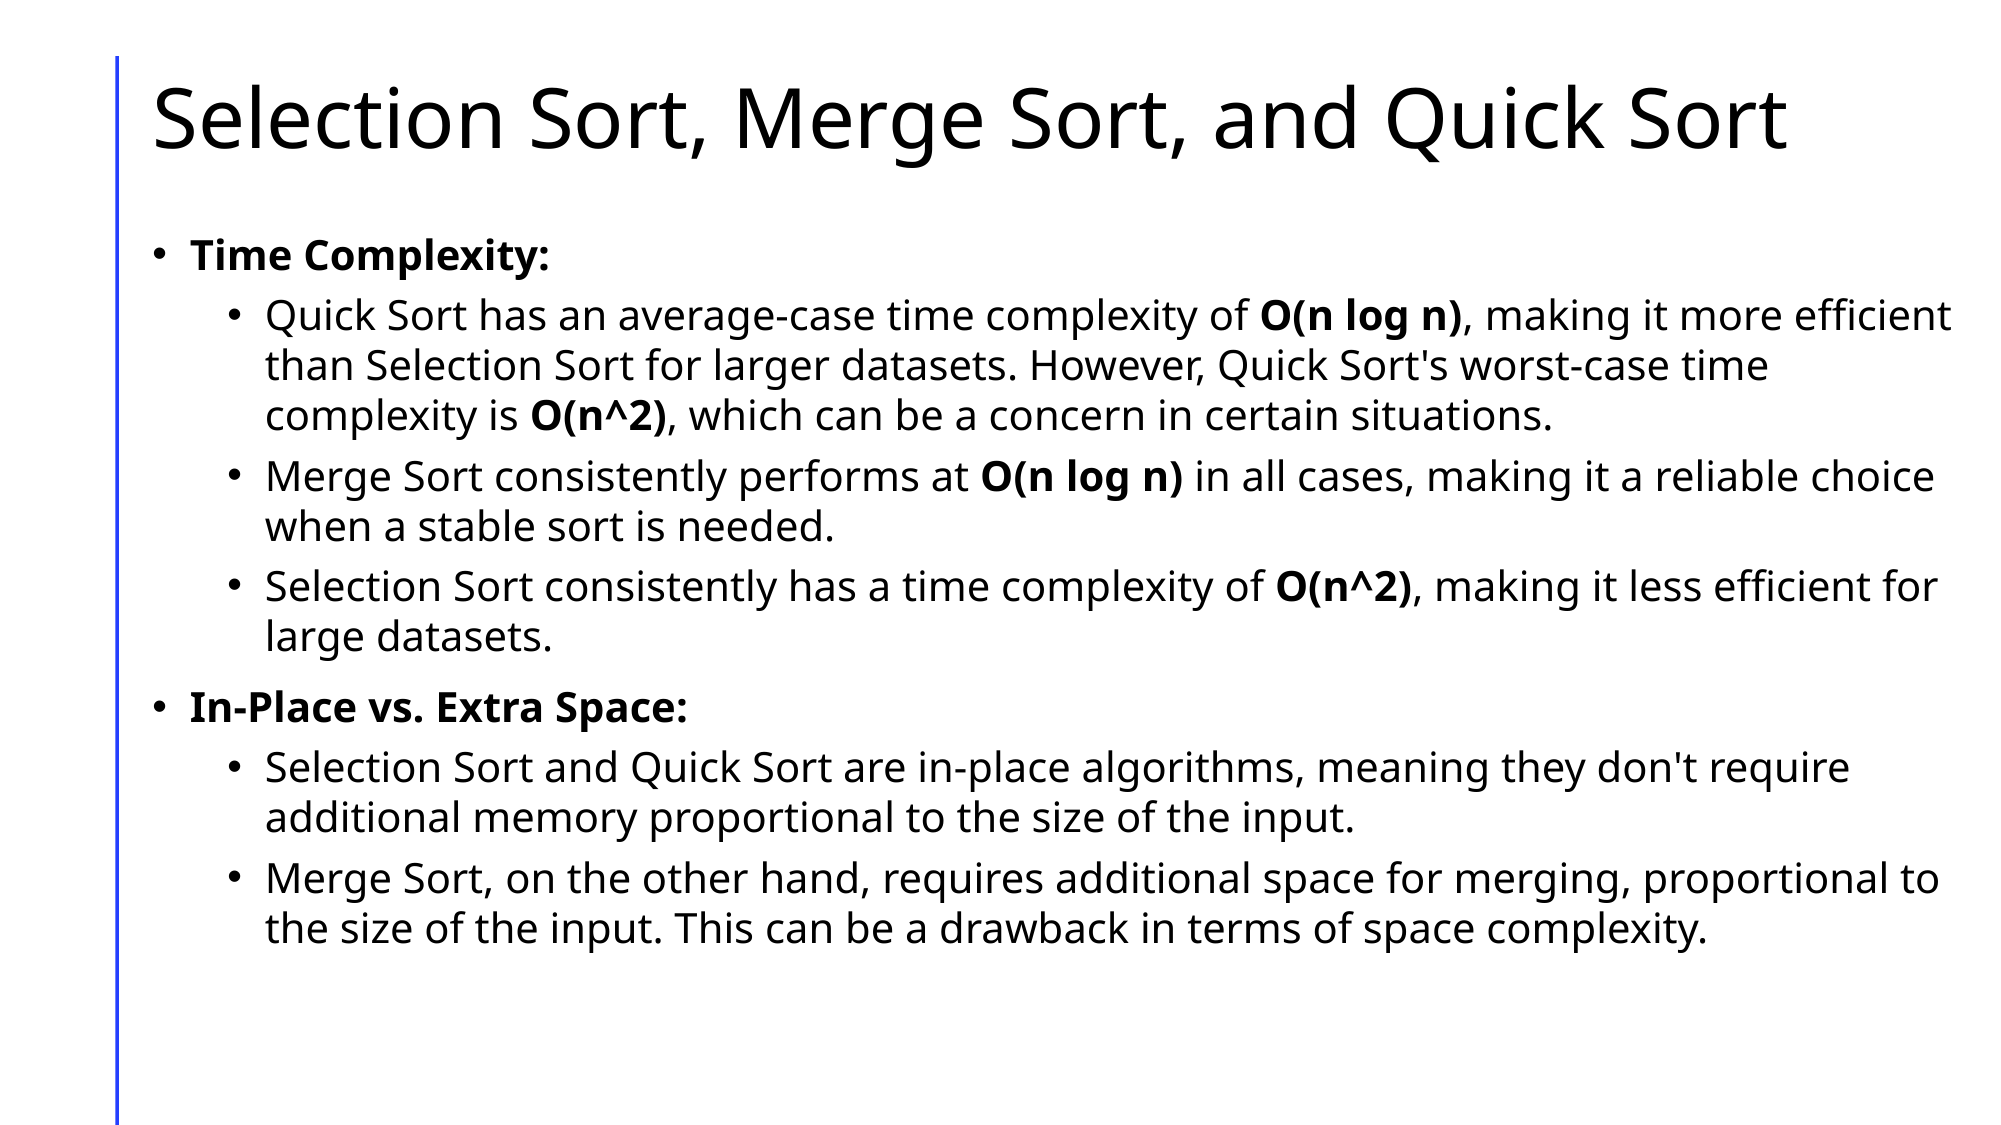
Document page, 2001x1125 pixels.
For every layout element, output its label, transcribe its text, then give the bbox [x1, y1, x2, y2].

list Time Complexity: Quick Sort has an average-case time complexity of O(n log n), making it more efficient than Selection Sort for larger datasets. However, Quick Sort's worst-case time complexity is O(n^2), which can be a concern in certain situations. Merge Sort consistently performs at O(n log n) in all cases, making it a reliable choice when a stable sort is needed. Selection Sort consistently has a time complexity of O(n^2), making it less efficient for large datasets. In-Place vs. Extra Space: Selection Sort and Quick Sort are in-place algorithms, meaning they don't require additional memory proportional to the size of the input. Merge Sort, on the other hand, requires additional space for merging, proportional to the size of the input. This can be a drawback in terms of space complexity. [137, 220, 1973, 1014]
title Selection Sort, Merge Sort, and Quick Sort [137, 59, 1863, 183]
